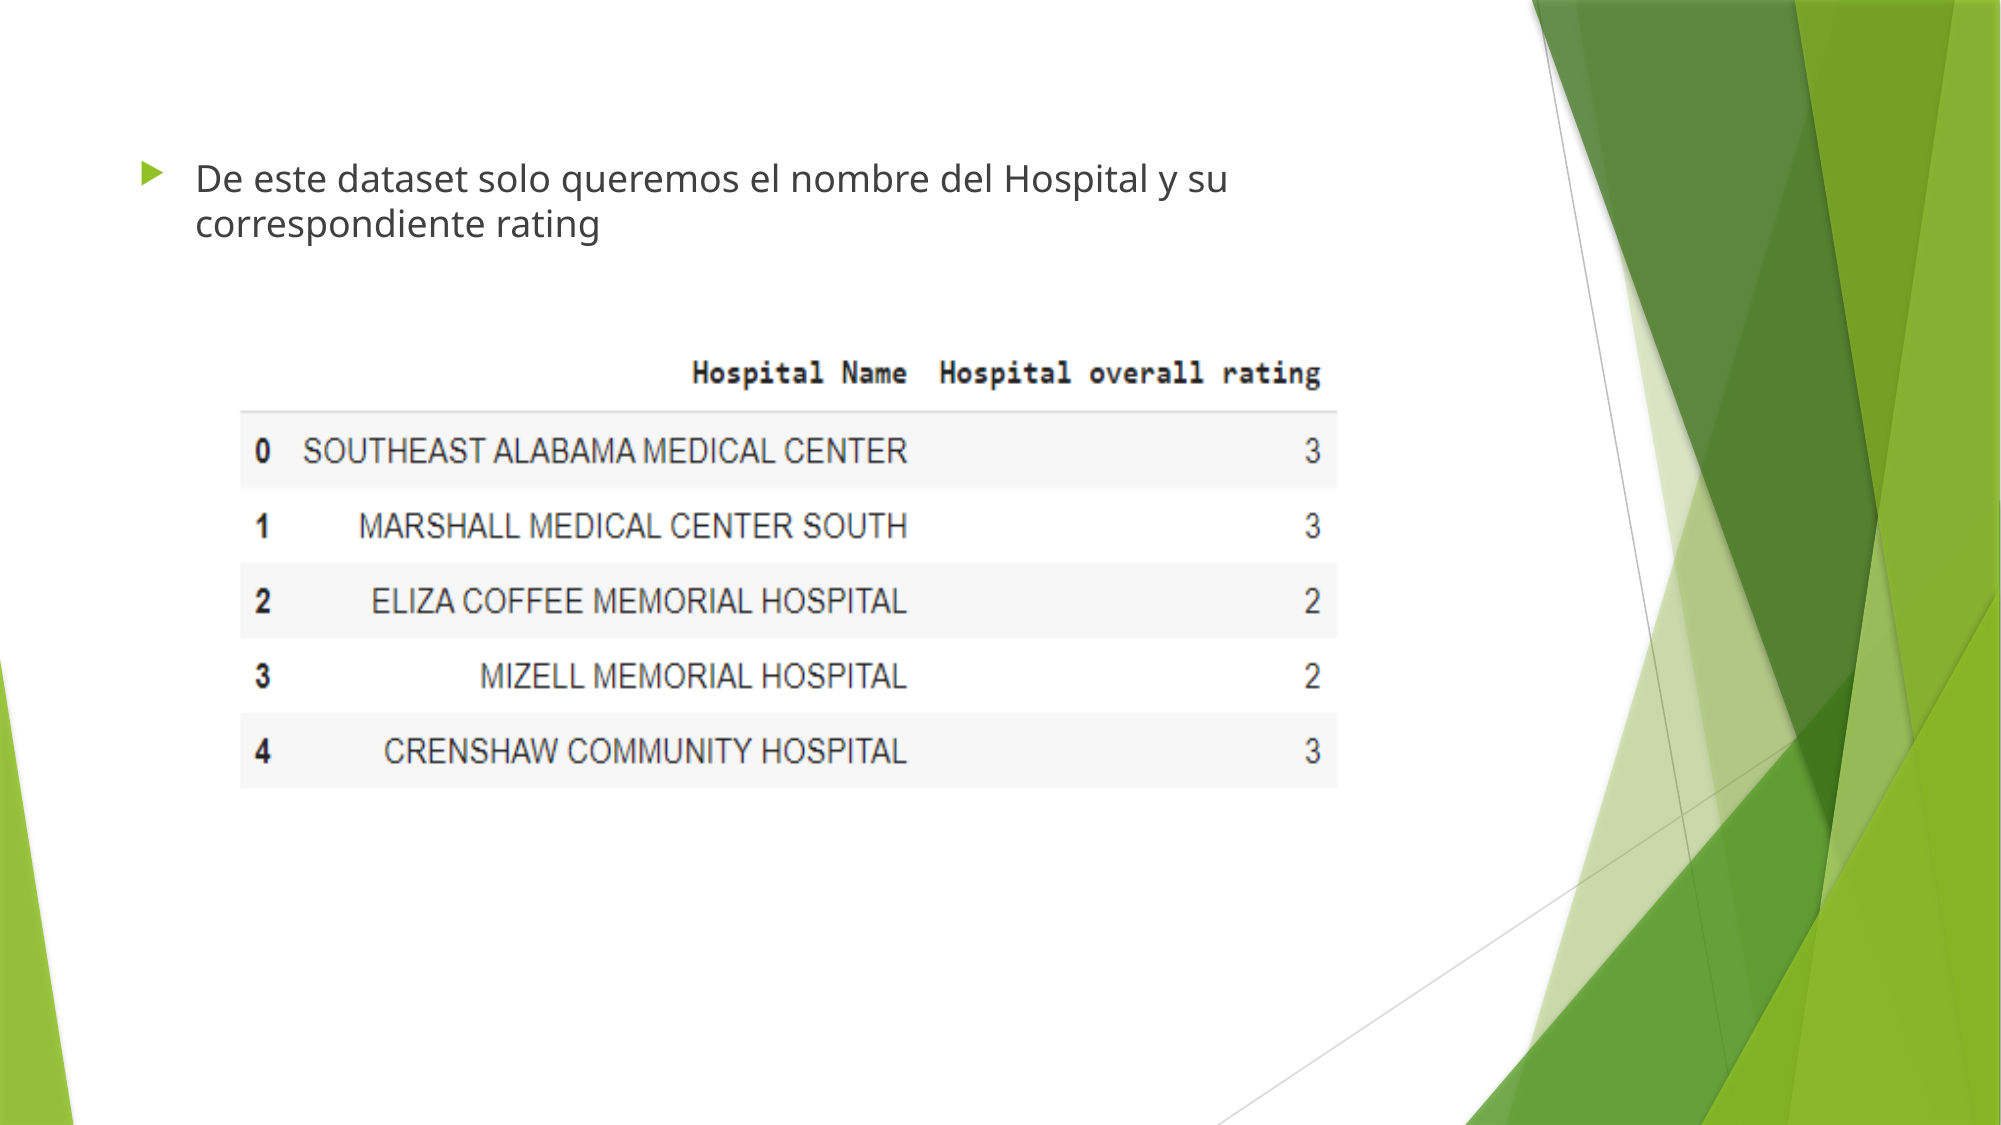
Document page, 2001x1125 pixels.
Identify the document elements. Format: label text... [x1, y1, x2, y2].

picture [229, 318, 1366, 852]
list De este dataset solo queremos el nombre del Hospital y su correspondiente rating [123, 147, 1534, 296]
